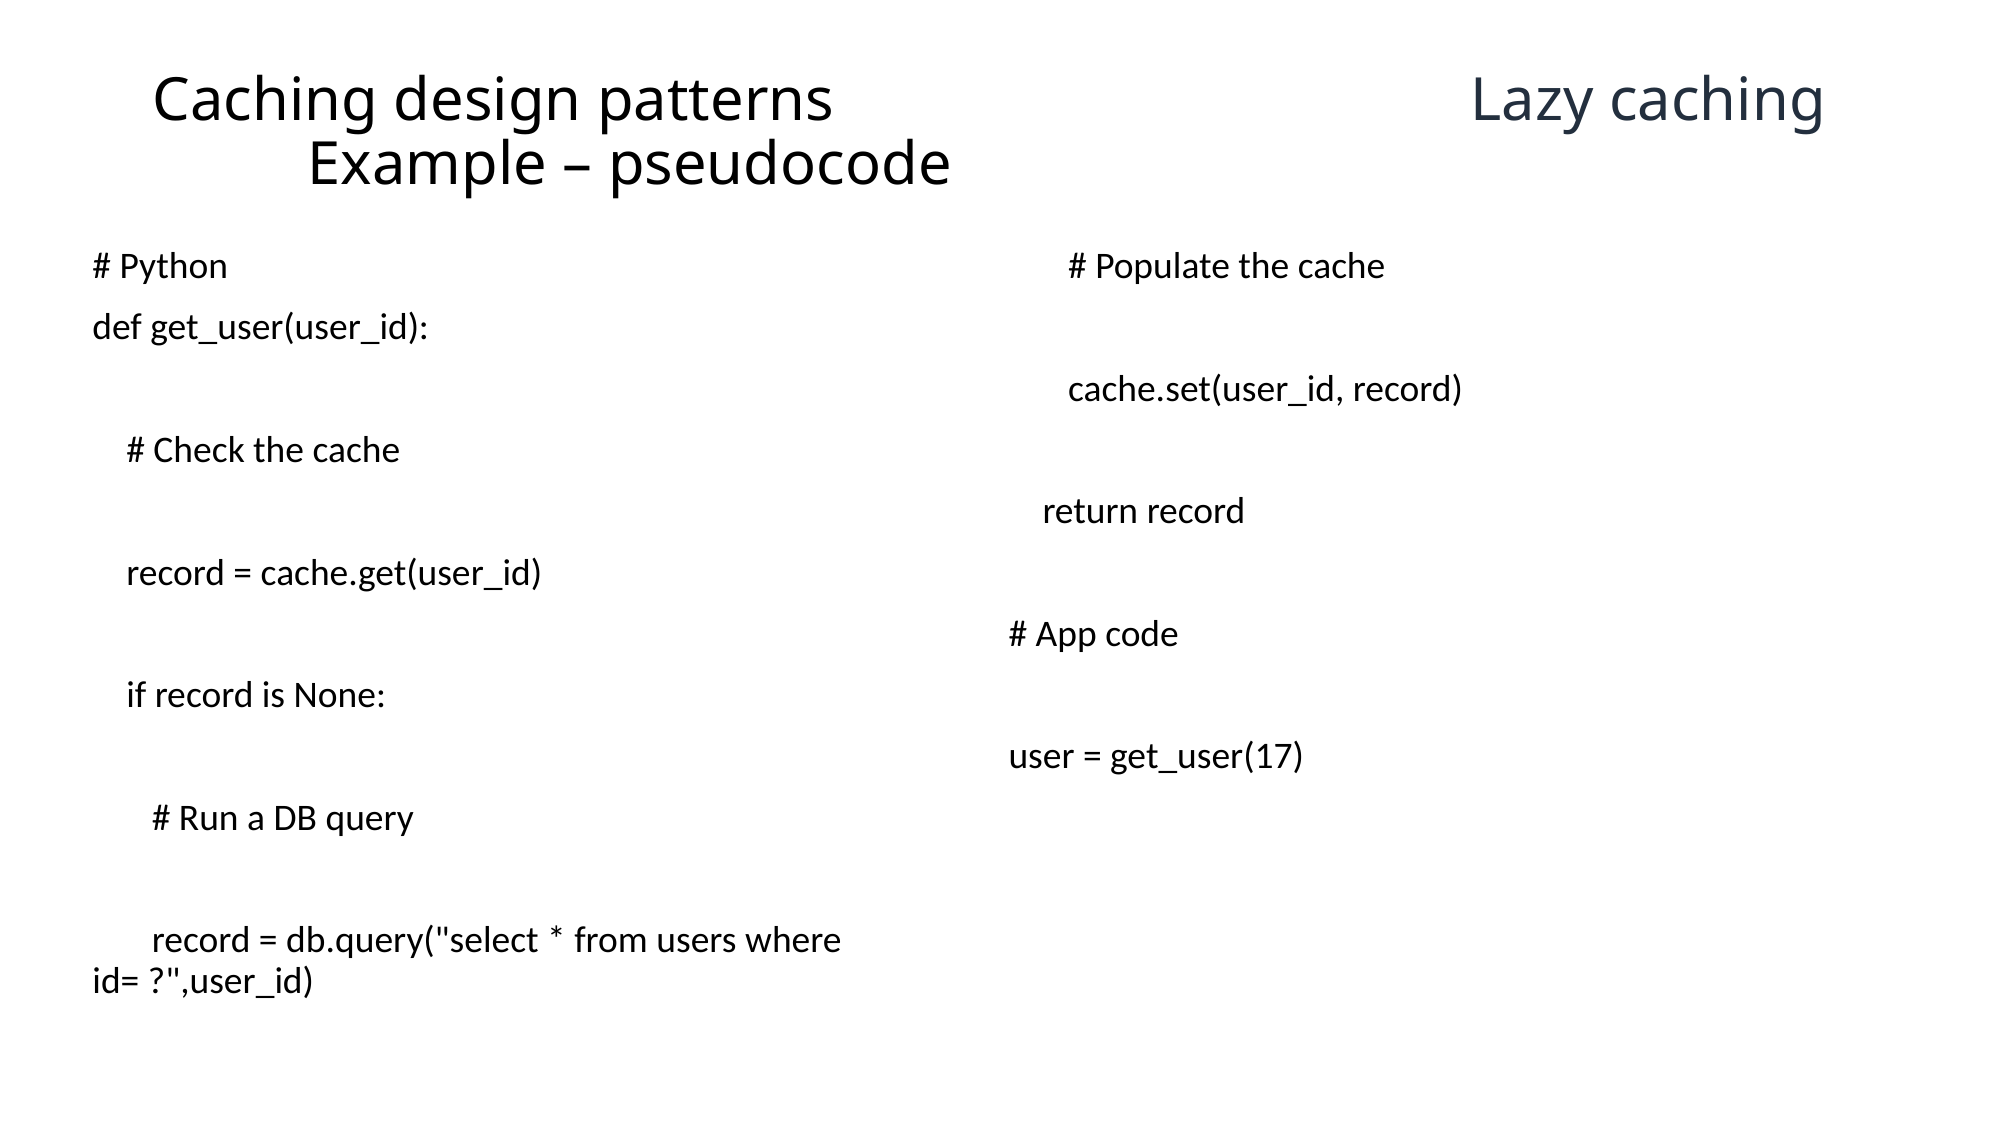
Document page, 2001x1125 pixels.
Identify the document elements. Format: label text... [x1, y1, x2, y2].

title Caching design patterns Lazy caching Example – pseudocode [137, 59, 1863, 238]
list # Python def get_user(user_id): # Check the cache record = cache.get(user_id) if record is None: # Run a DB query record = db.query("select * from users where id= ?",user_id) # Populate the cache cache.set(user_id, record) return record # App code user = get_user(17) [77, 238, 1940, 1125]
